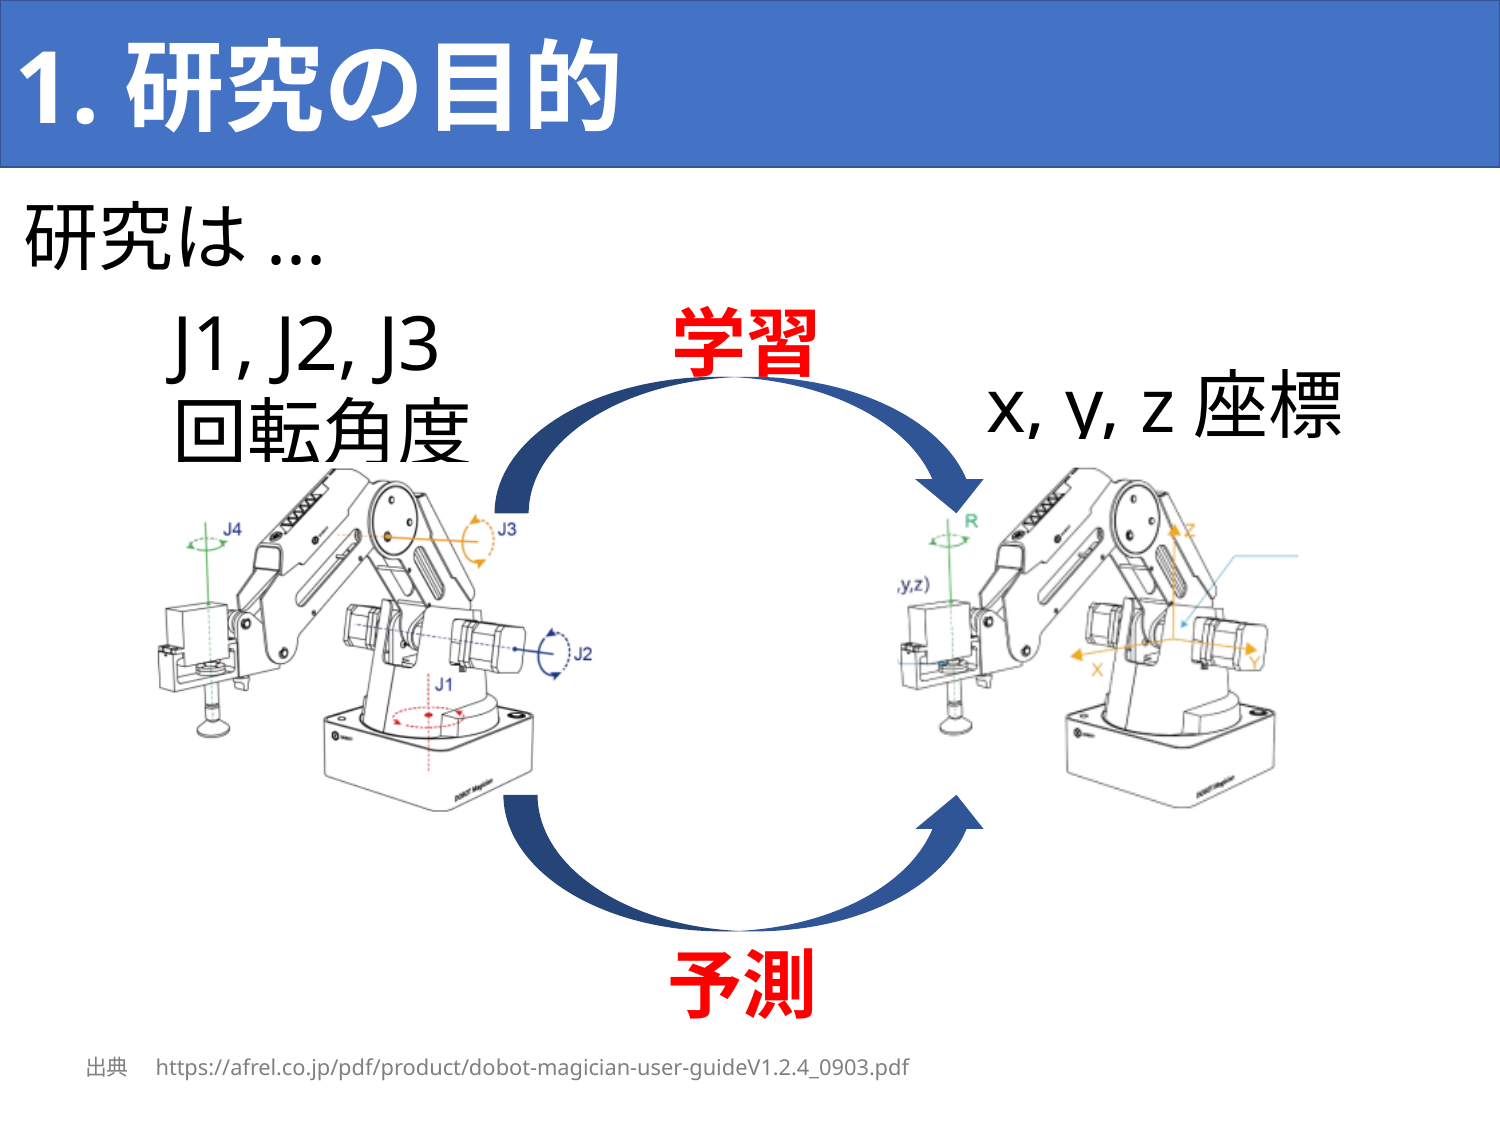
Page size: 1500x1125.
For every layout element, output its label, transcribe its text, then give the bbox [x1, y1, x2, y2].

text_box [65, 287, 1435, 1089]
text_box 研究は... [8, 181, 341, 287]
text_box 1.研究の目的 [0, 0, 1500, 168]
